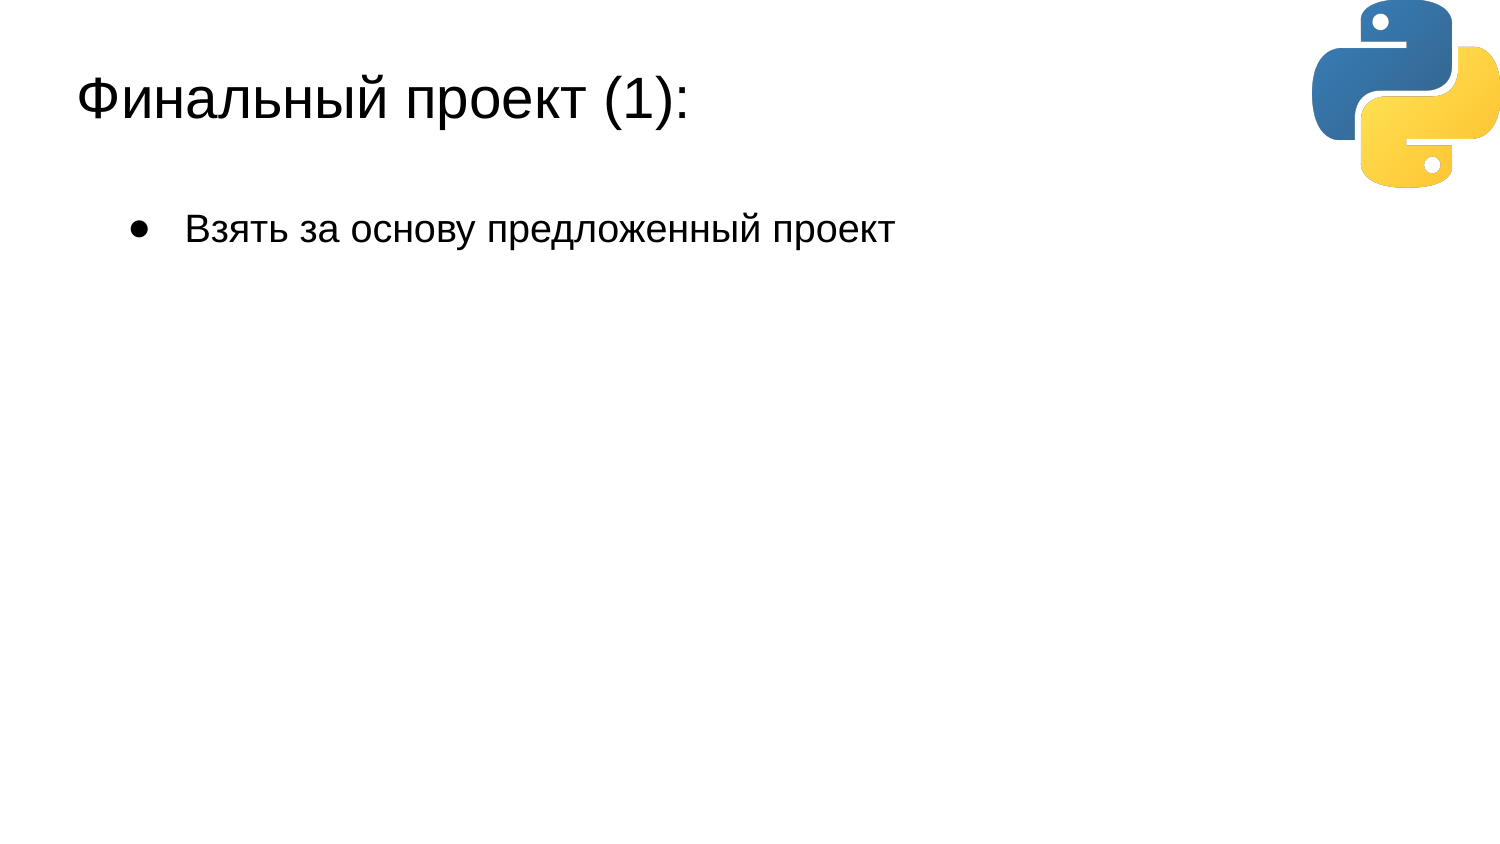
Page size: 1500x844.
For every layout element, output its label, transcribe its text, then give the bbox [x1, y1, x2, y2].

text_box Взять за основу предложенный проект [94, 187, 1382, 753]
picture [1311, 0, 1500, 188]
text_box Финальный проект (1): [61, 44, 737, 174]
